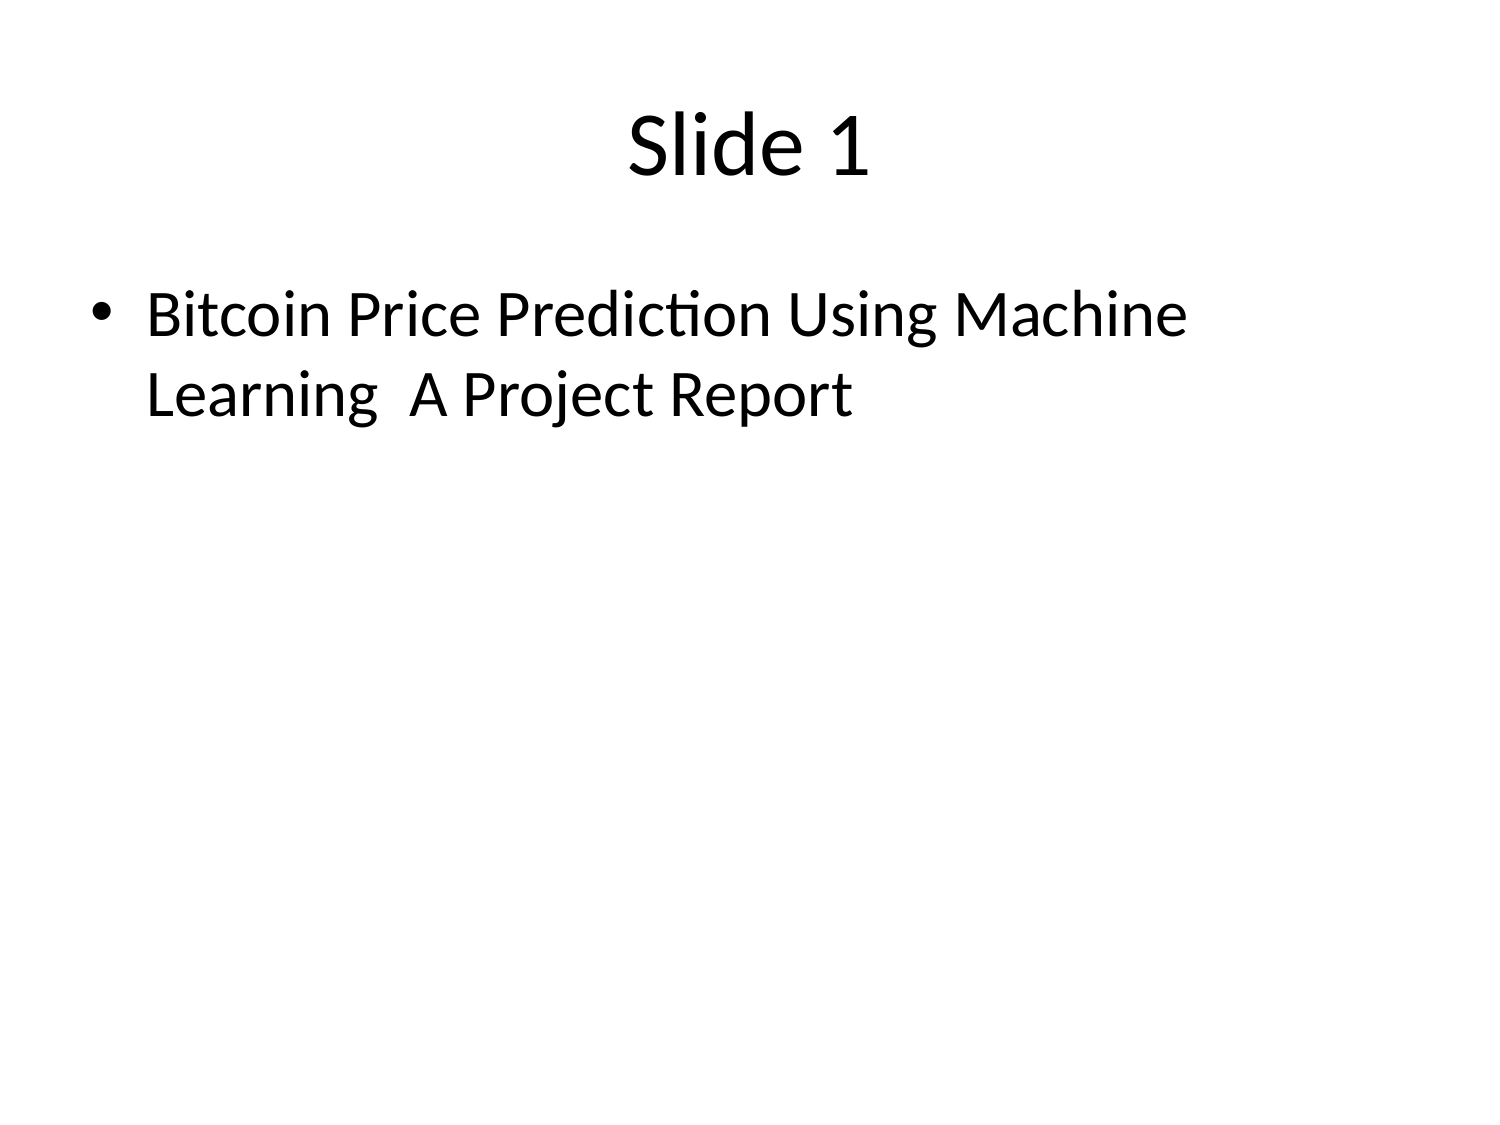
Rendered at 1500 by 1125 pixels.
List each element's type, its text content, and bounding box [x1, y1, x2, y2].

title Slide 1 [75, 45, 1425, 233]
list Bitcoin Price Prediction Using Machine Learning A Project Report [75, 262, 1425, 1005]
